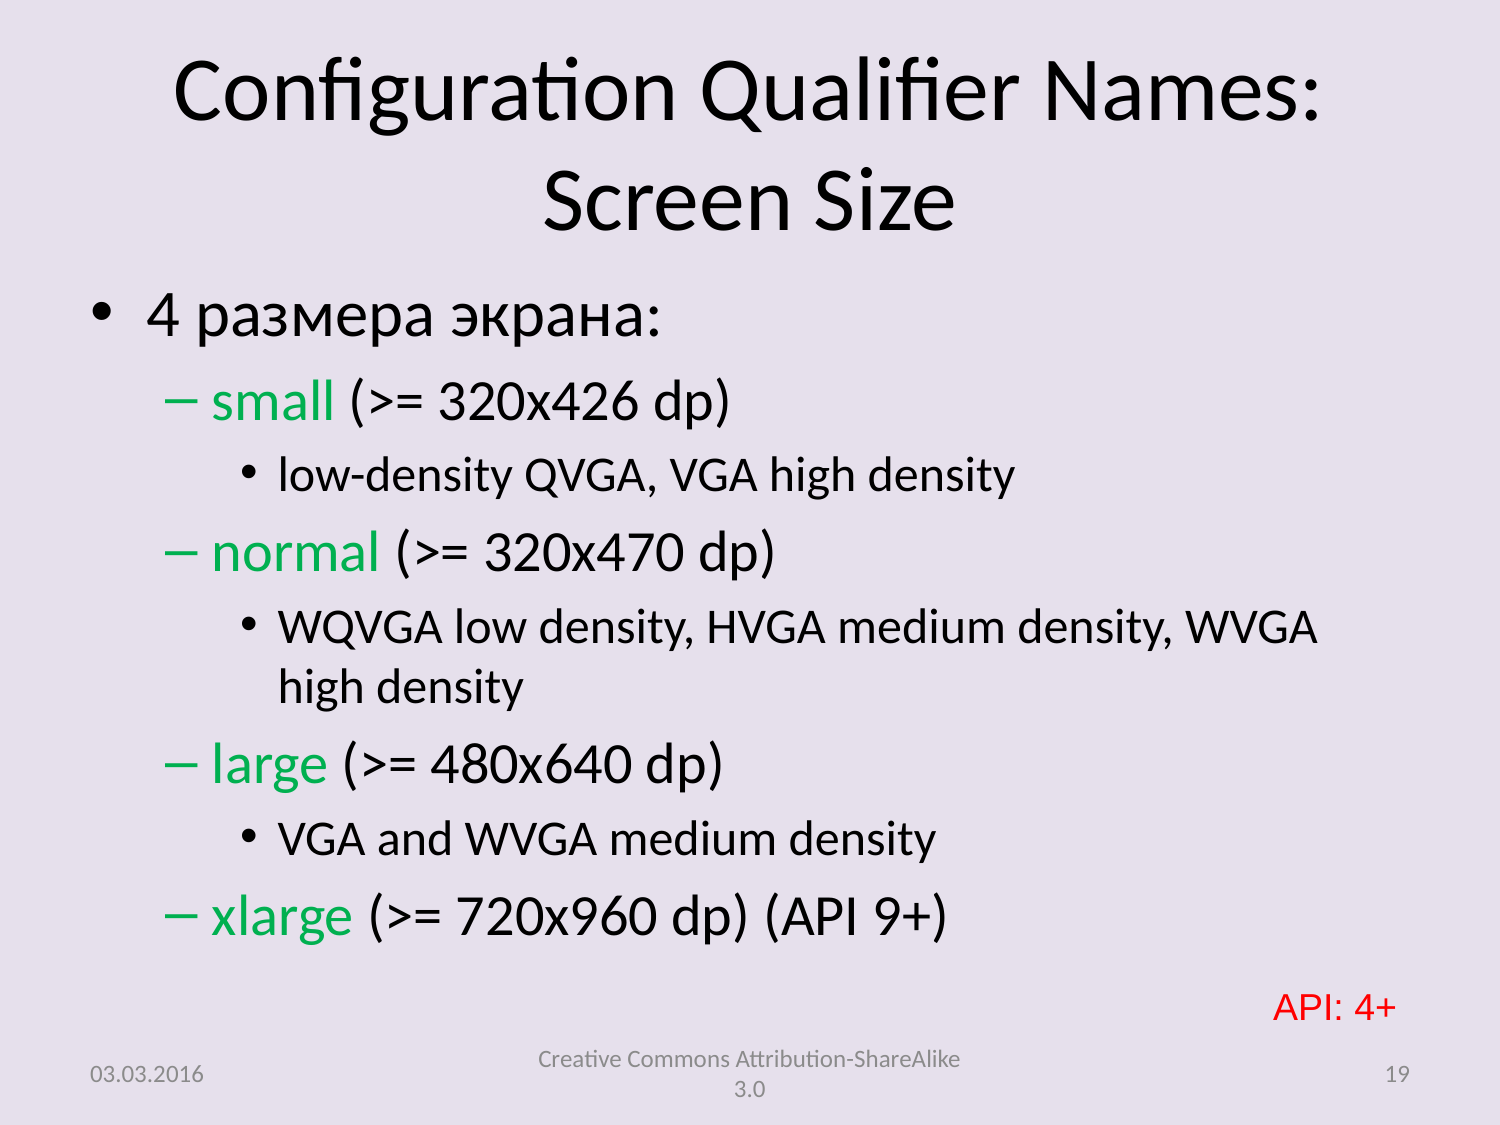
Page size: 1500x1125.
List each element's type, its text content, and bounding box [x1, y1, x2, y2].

footer Creative Commons Attribution-ShareAlike 3.0 [512, 1042, 988, 1103]
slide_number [75, 1042, 425, 1103]
list 4 размера экрана: small (>= 320x426 dp) low-density QVGA, VGA high density normal (>= 320x470 dp) WQVGA low density, HVGA medium density, WVGA high density large (>= 480x640 dp) VGA and WVGA medium density xlarge (>= 720x960 dp) (API 9+) [74, 262, 1426, 1006]
slide_number 19 [1074, 1042, 1425, 1103]
title Configuration Qualifier Names: Screen Size [74, 44, 1426, 233]
text_box API: 4+ [1258, 976, 1413, 1036]
